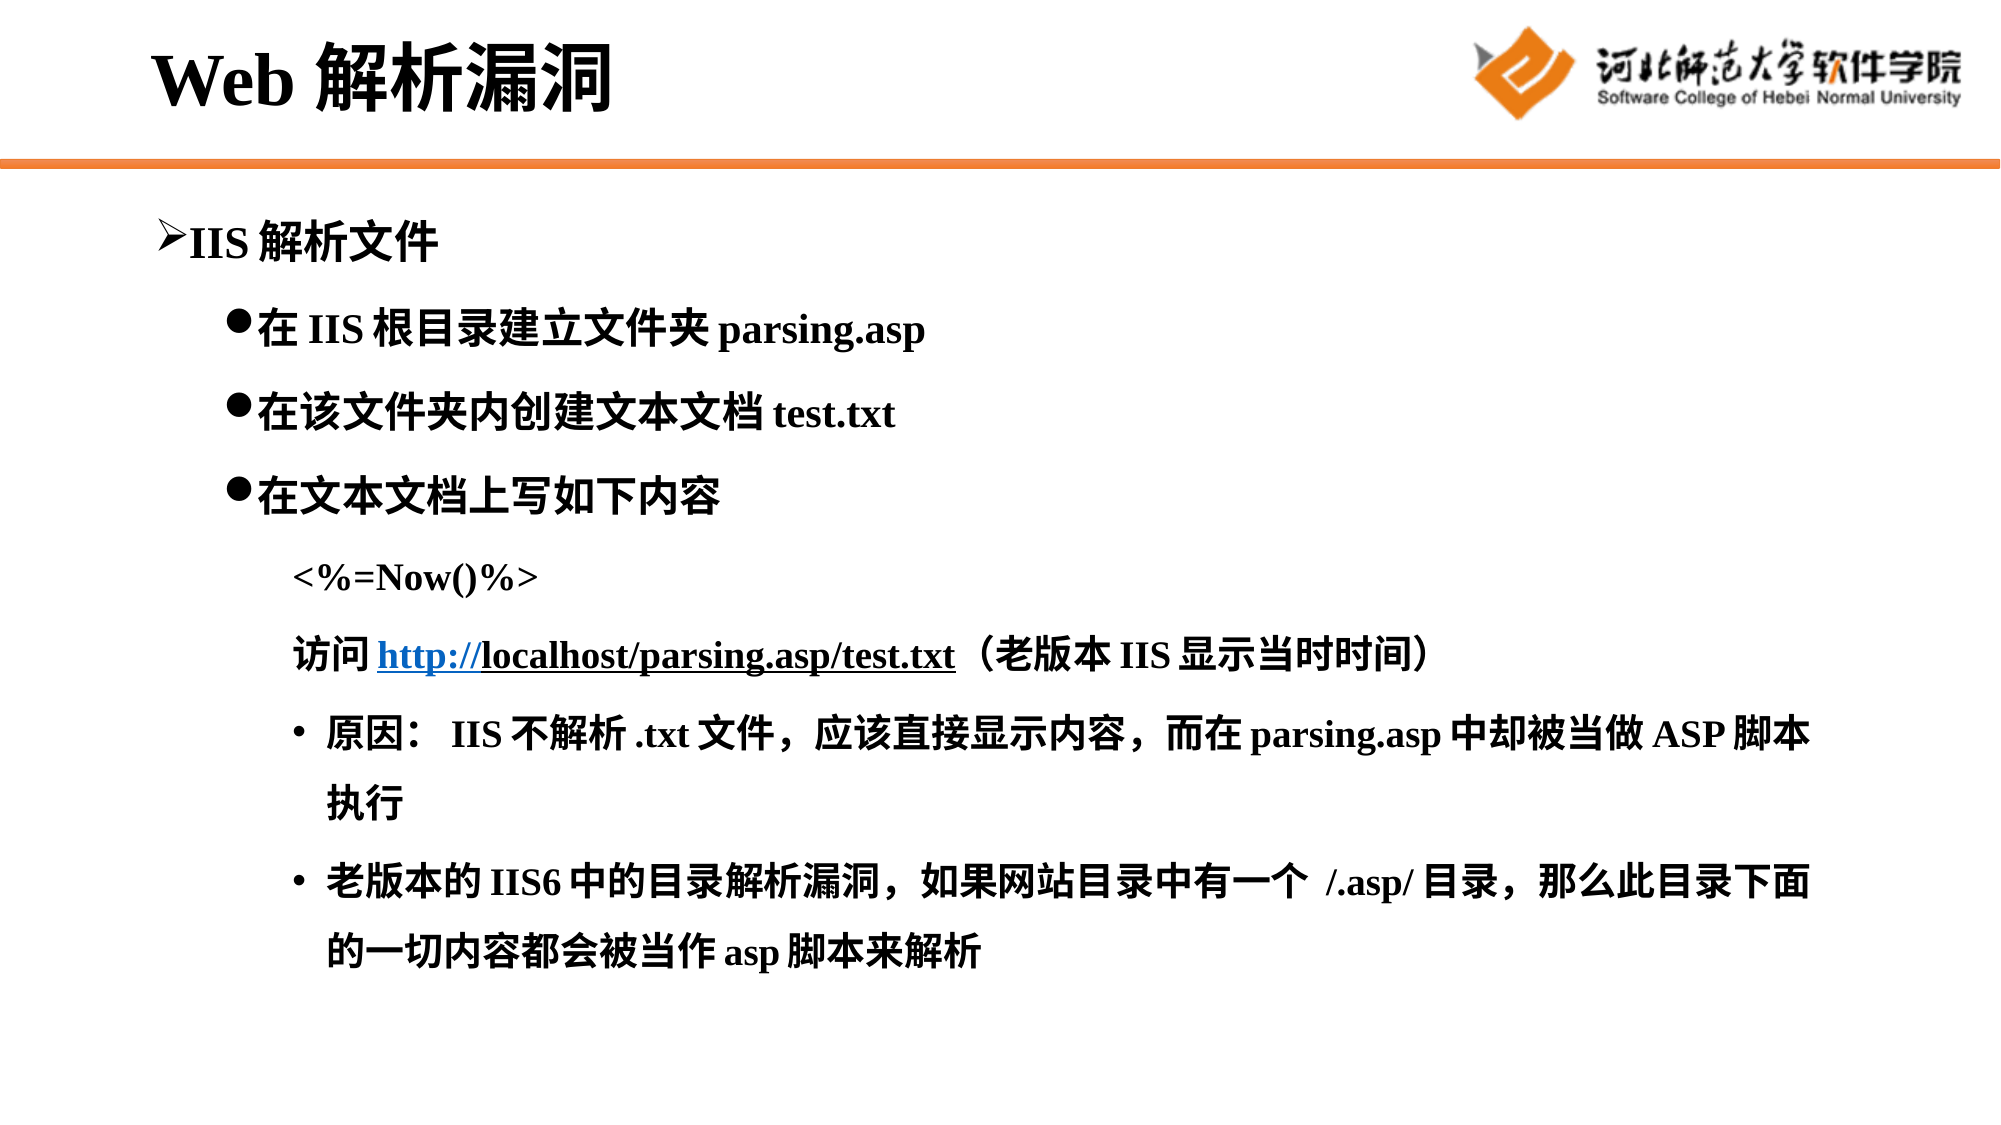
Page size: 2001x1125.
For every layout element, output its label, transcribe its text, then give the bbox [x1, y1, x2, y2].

picture [1861, 18, 1988, 126]
title Web解析漏洞 [135, 8, 1861, 155]
list IIS解析文件 在IIS根目录建立文件夹parsing.asp 在该文件夹内创建文本文档test.txt 在文本文档上写如下内容 <%=Now()%> 访问http://localhost/parsing.asp/test.txt（老版本IIS显示当时时间） 原因：IIS不解析.txt文件，应该直接显示内容，而在parsing.asp中却被当做ASP脚本执行 老版本的IIS6中的目录解析漏洞，如果网站目录中有一个 /.asp/目录，那么此目录下面的一切内容都会被当作asp脚本来解析 [139, 178, 1865, 988]
